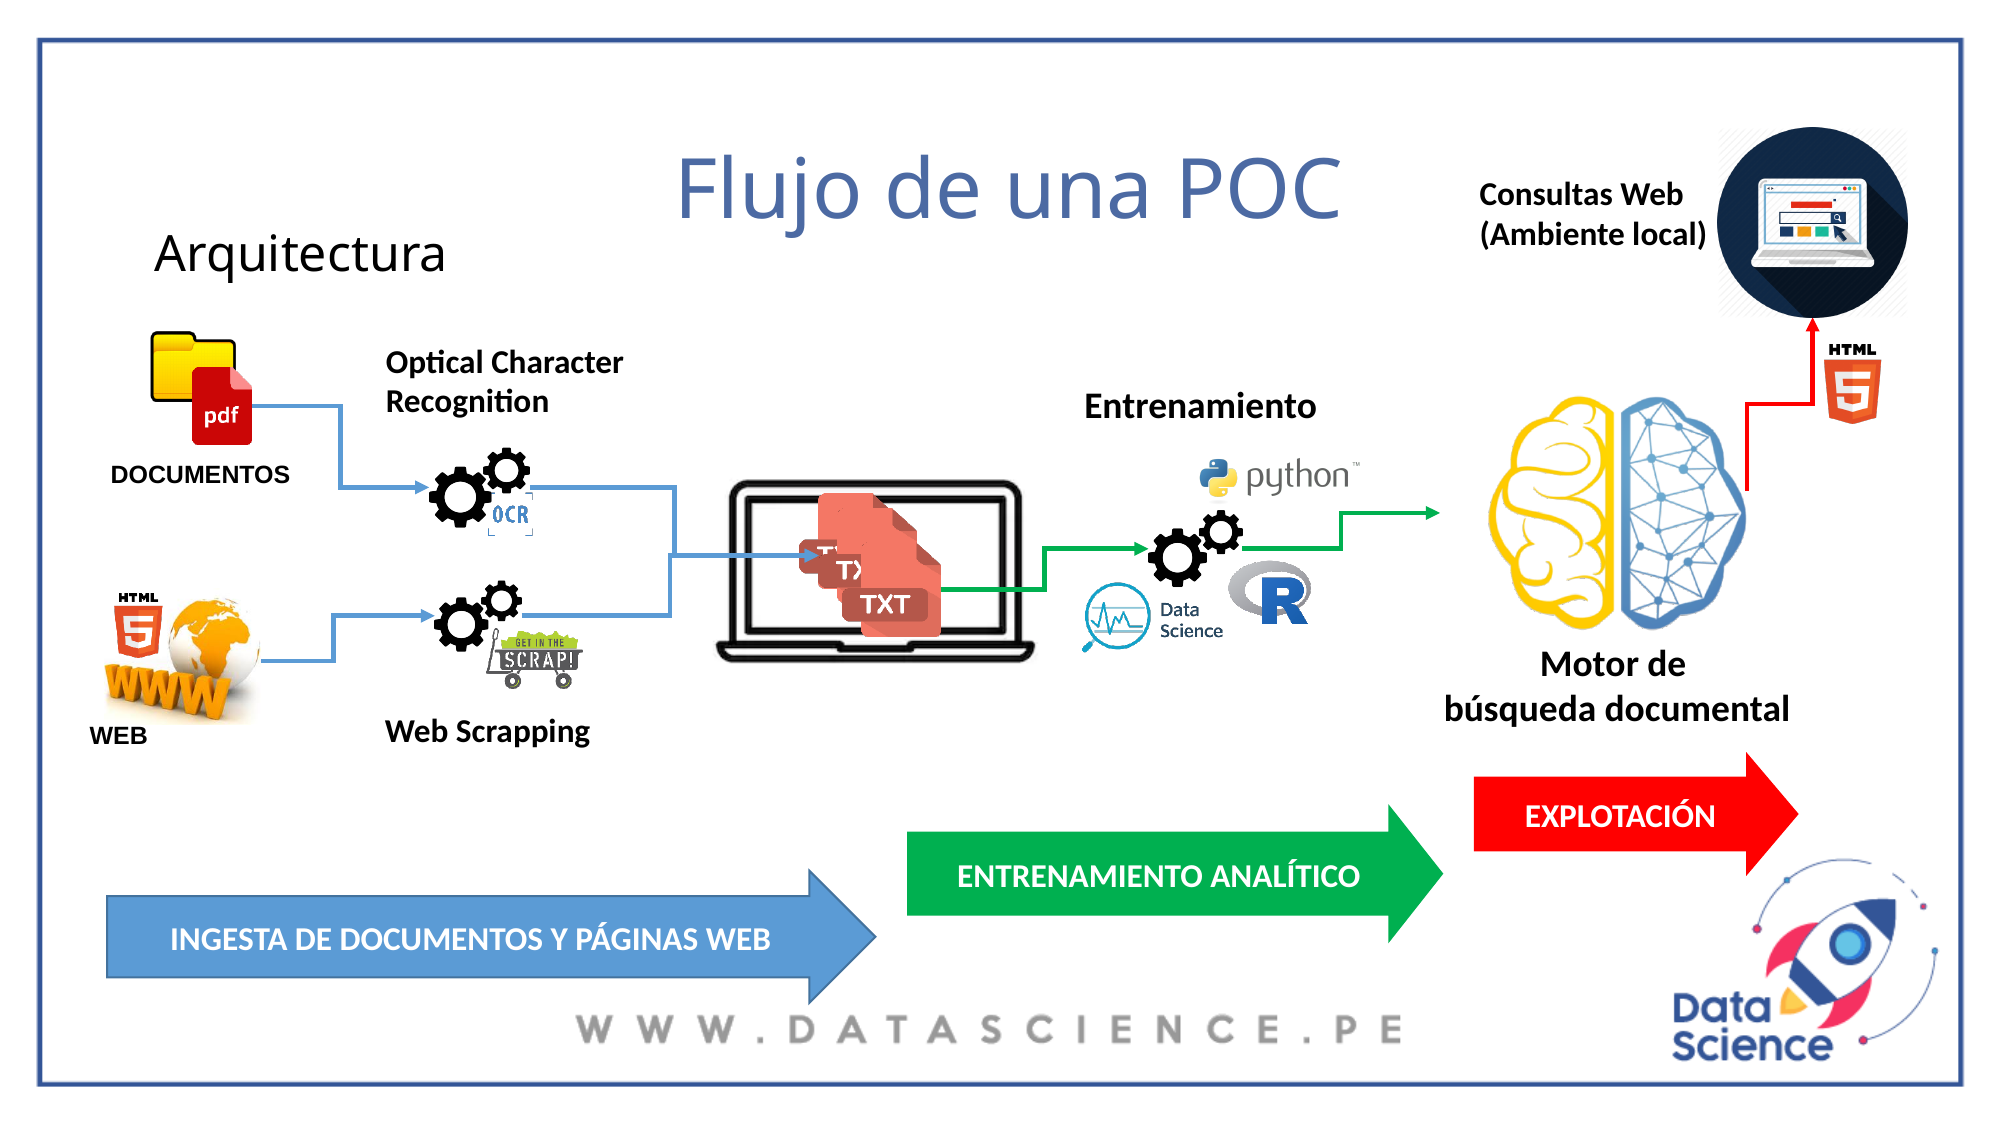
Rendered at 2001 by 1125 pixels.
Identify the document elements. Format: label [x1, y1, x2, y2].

text_box [1693, 371, 1867, 437]
picture [0, 0, 2000, 1125]
text_box [94, 322, 307, 497]
text_box [799, 493, 941, 637]
text_box [251, 405, 430, 488]
text_box [940, 548, 1149, 590]
text_box [529, 487, 819, 555]
text_box [434, 572, 583, 689]
text_box [521, 555, 819, 616]
text_box [261, 615, 435, 662]
text_box [1242, 512, 1440, 549]
text_box [429, 438, 535, 538]
